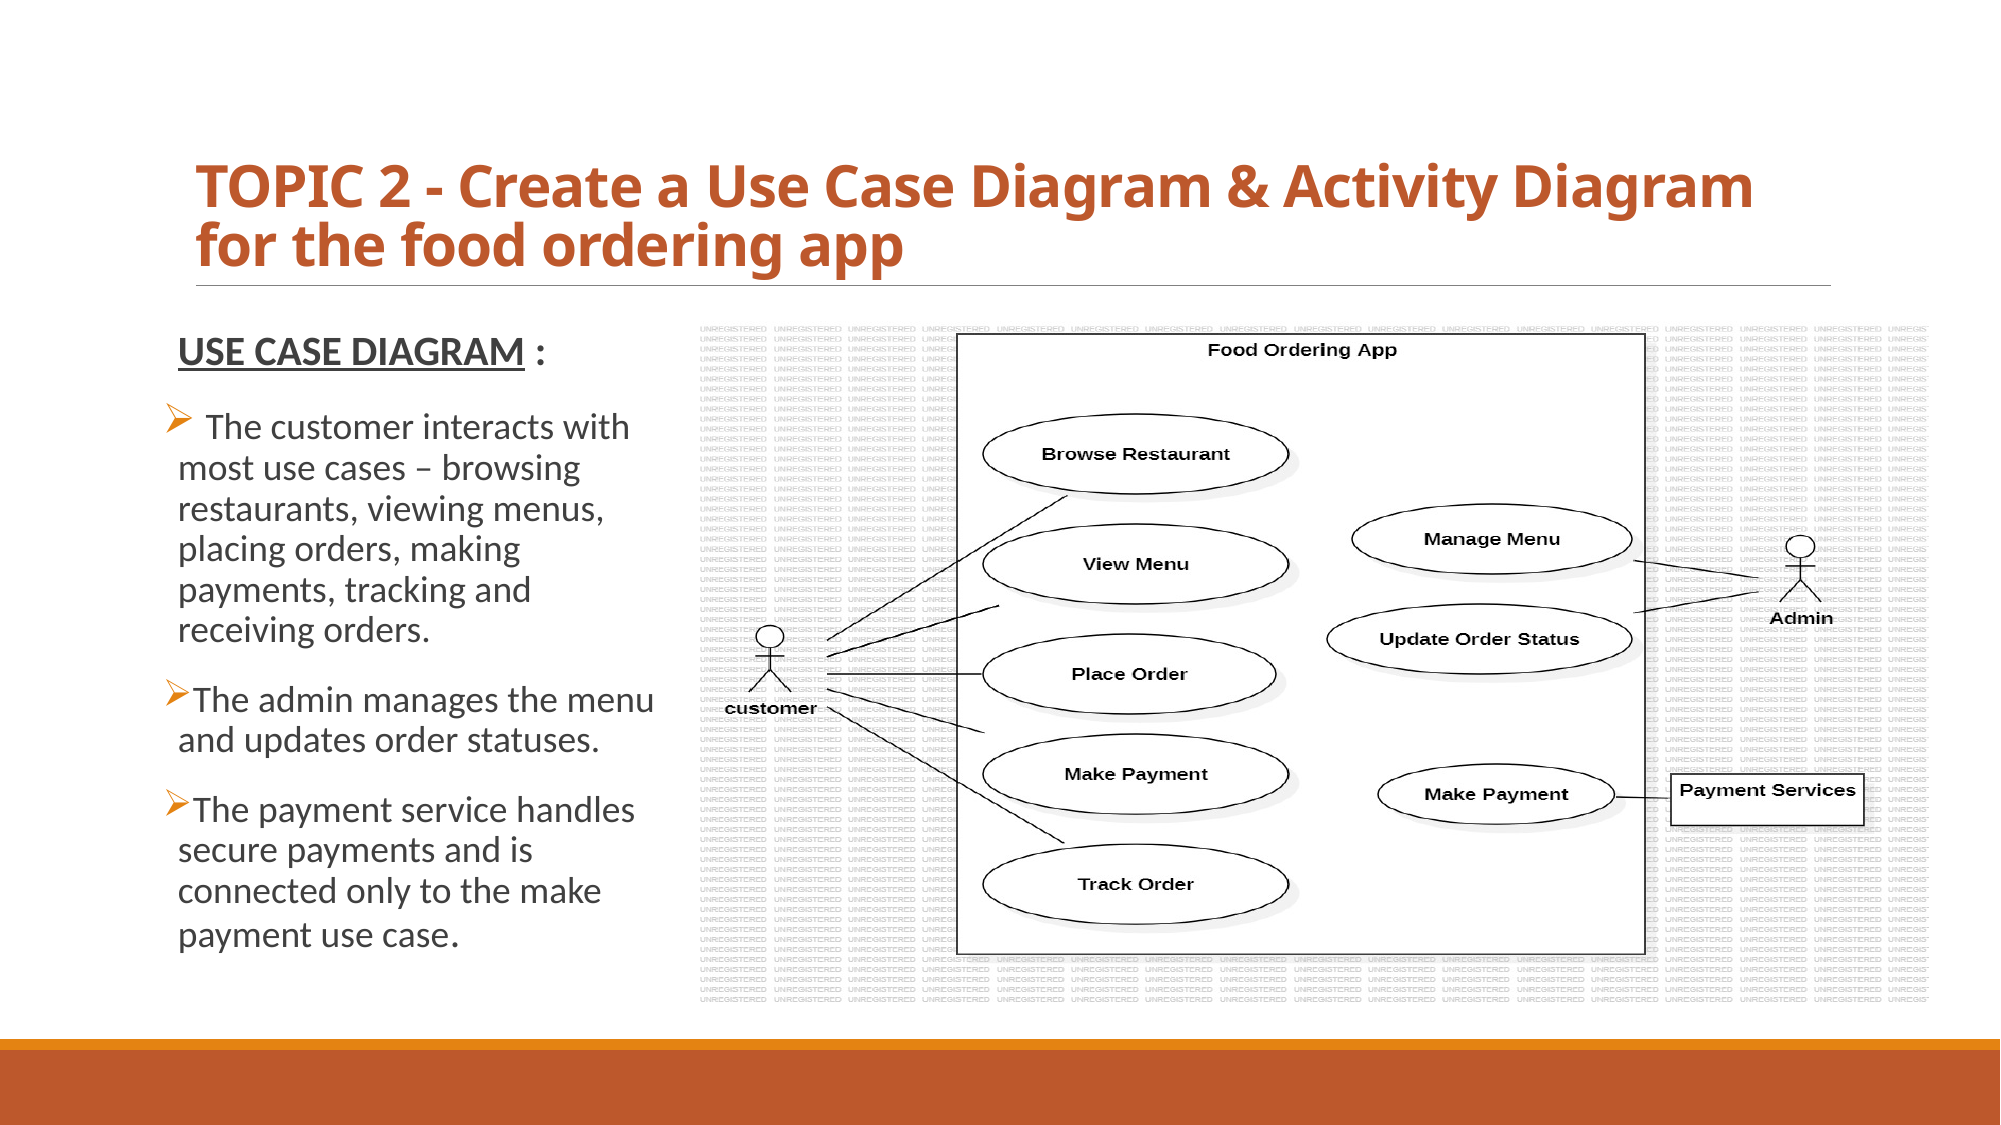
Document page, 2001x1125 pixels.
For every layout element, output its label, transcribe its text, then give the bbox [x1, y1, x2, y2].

picture [699, 321, 1929, 1005]
title TOPIC 2 - Create a Use Case Diagram & Activity Diagram for the food ordering app [180, 69, 1830, 287]
list USE CASE DIAGRAM : The customer interacts with most use cases – browsing restaurants, viewing menus, placing orders, making payments, tracking and receiving orders. The admin manages the menu and updates order statuses. The payment service handles secure payments and is connected only to the make payment use case. [162, 321, 665, 1004]
